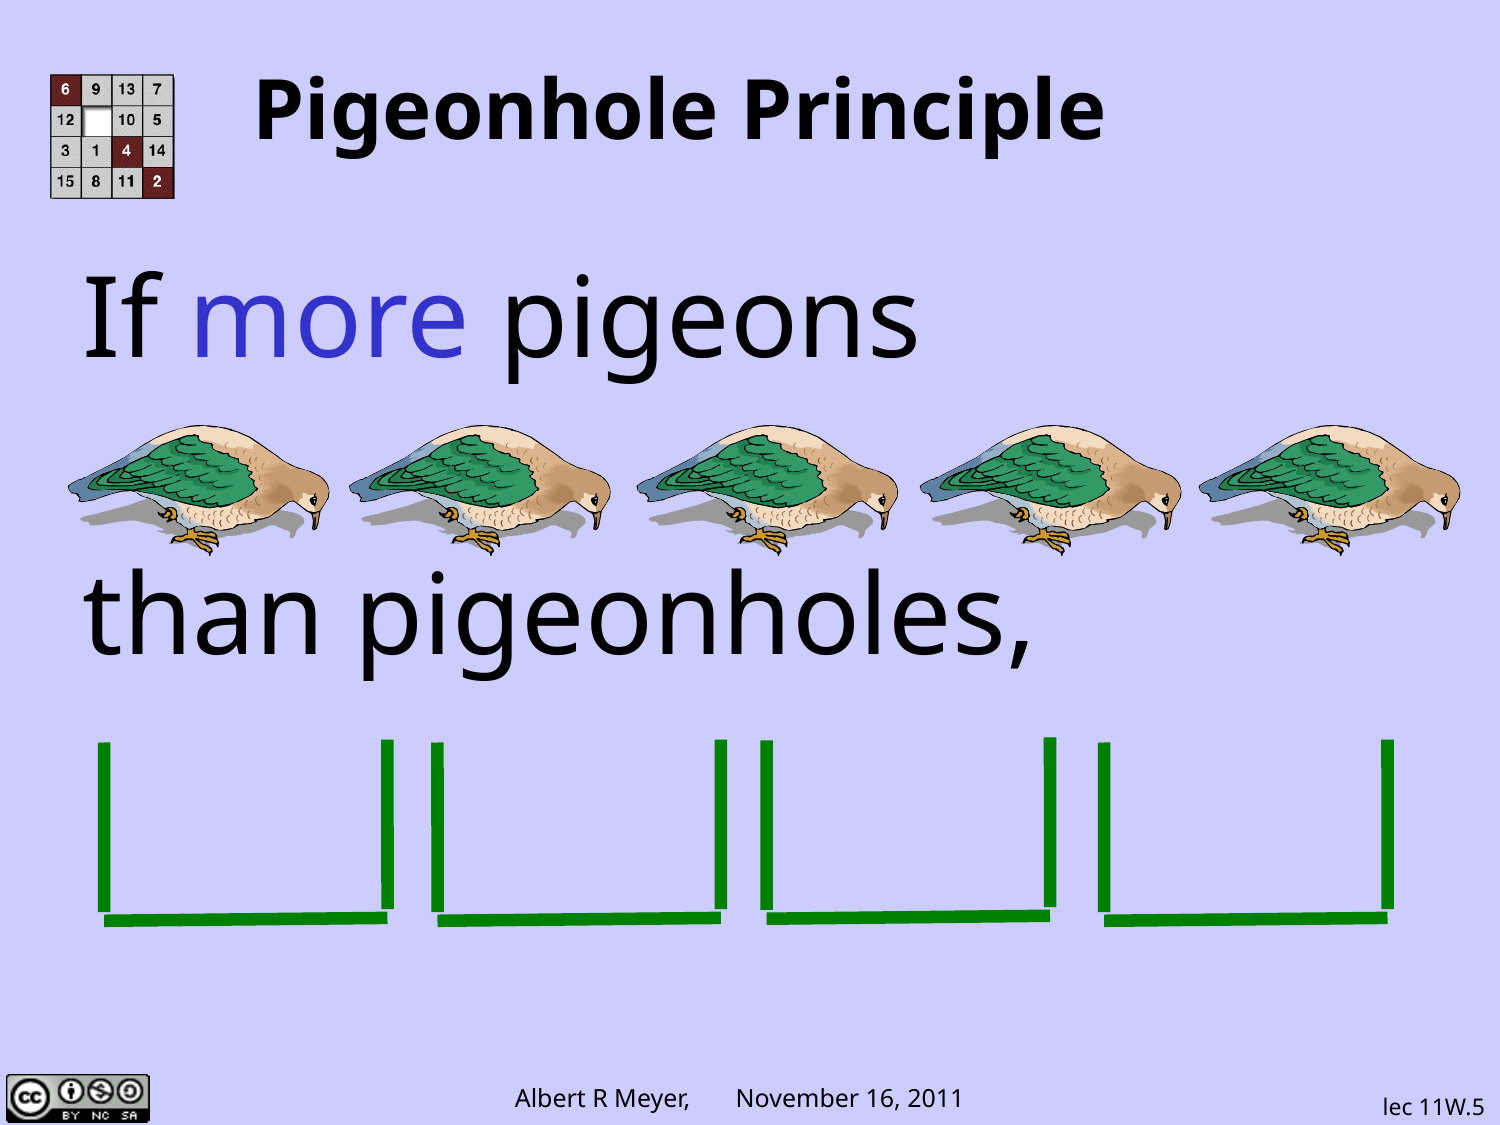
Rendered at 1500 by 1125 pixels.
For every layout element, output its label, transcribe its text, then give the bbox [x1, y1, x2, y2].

picture [6, 1074, 150, 1123]
list If more pigeons than pigeonholes, [67, 565, 1365, 876]
list If more pigeons than pigeonholes, [67, 237, 1365, 424]
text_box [103, 737, 1388, 921]
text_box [67, 424, 1461, 557]
title Pigeonhole Principle [237, 12, 1313, 201]
picture [50, 74, 175, 199]
slide_number lec 11W.5 [1062, 1084, 1500, 1125]
